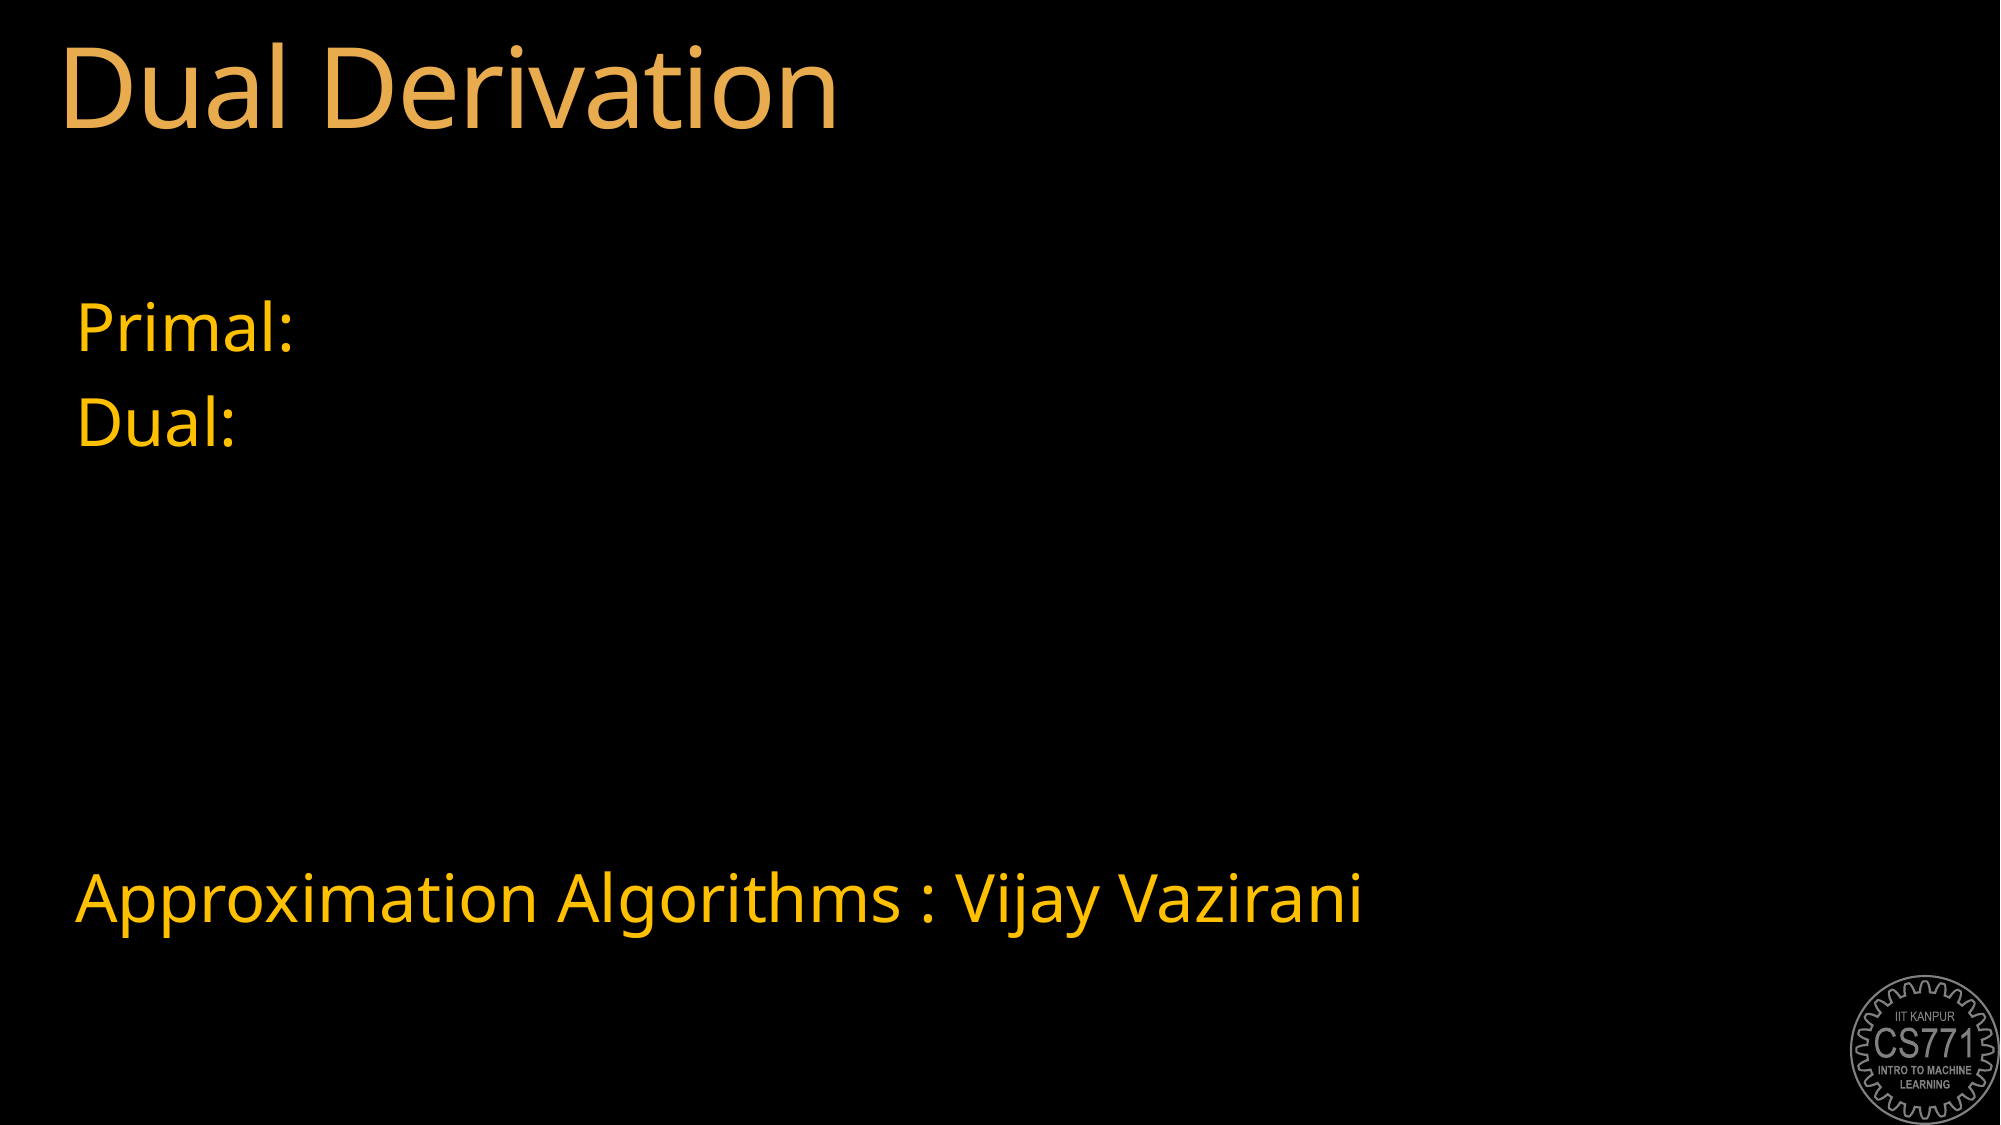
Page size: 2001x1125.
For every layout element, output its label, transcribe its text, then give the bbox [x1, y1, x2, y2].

title Dual Derivation [41, 5, 1945, 183]
